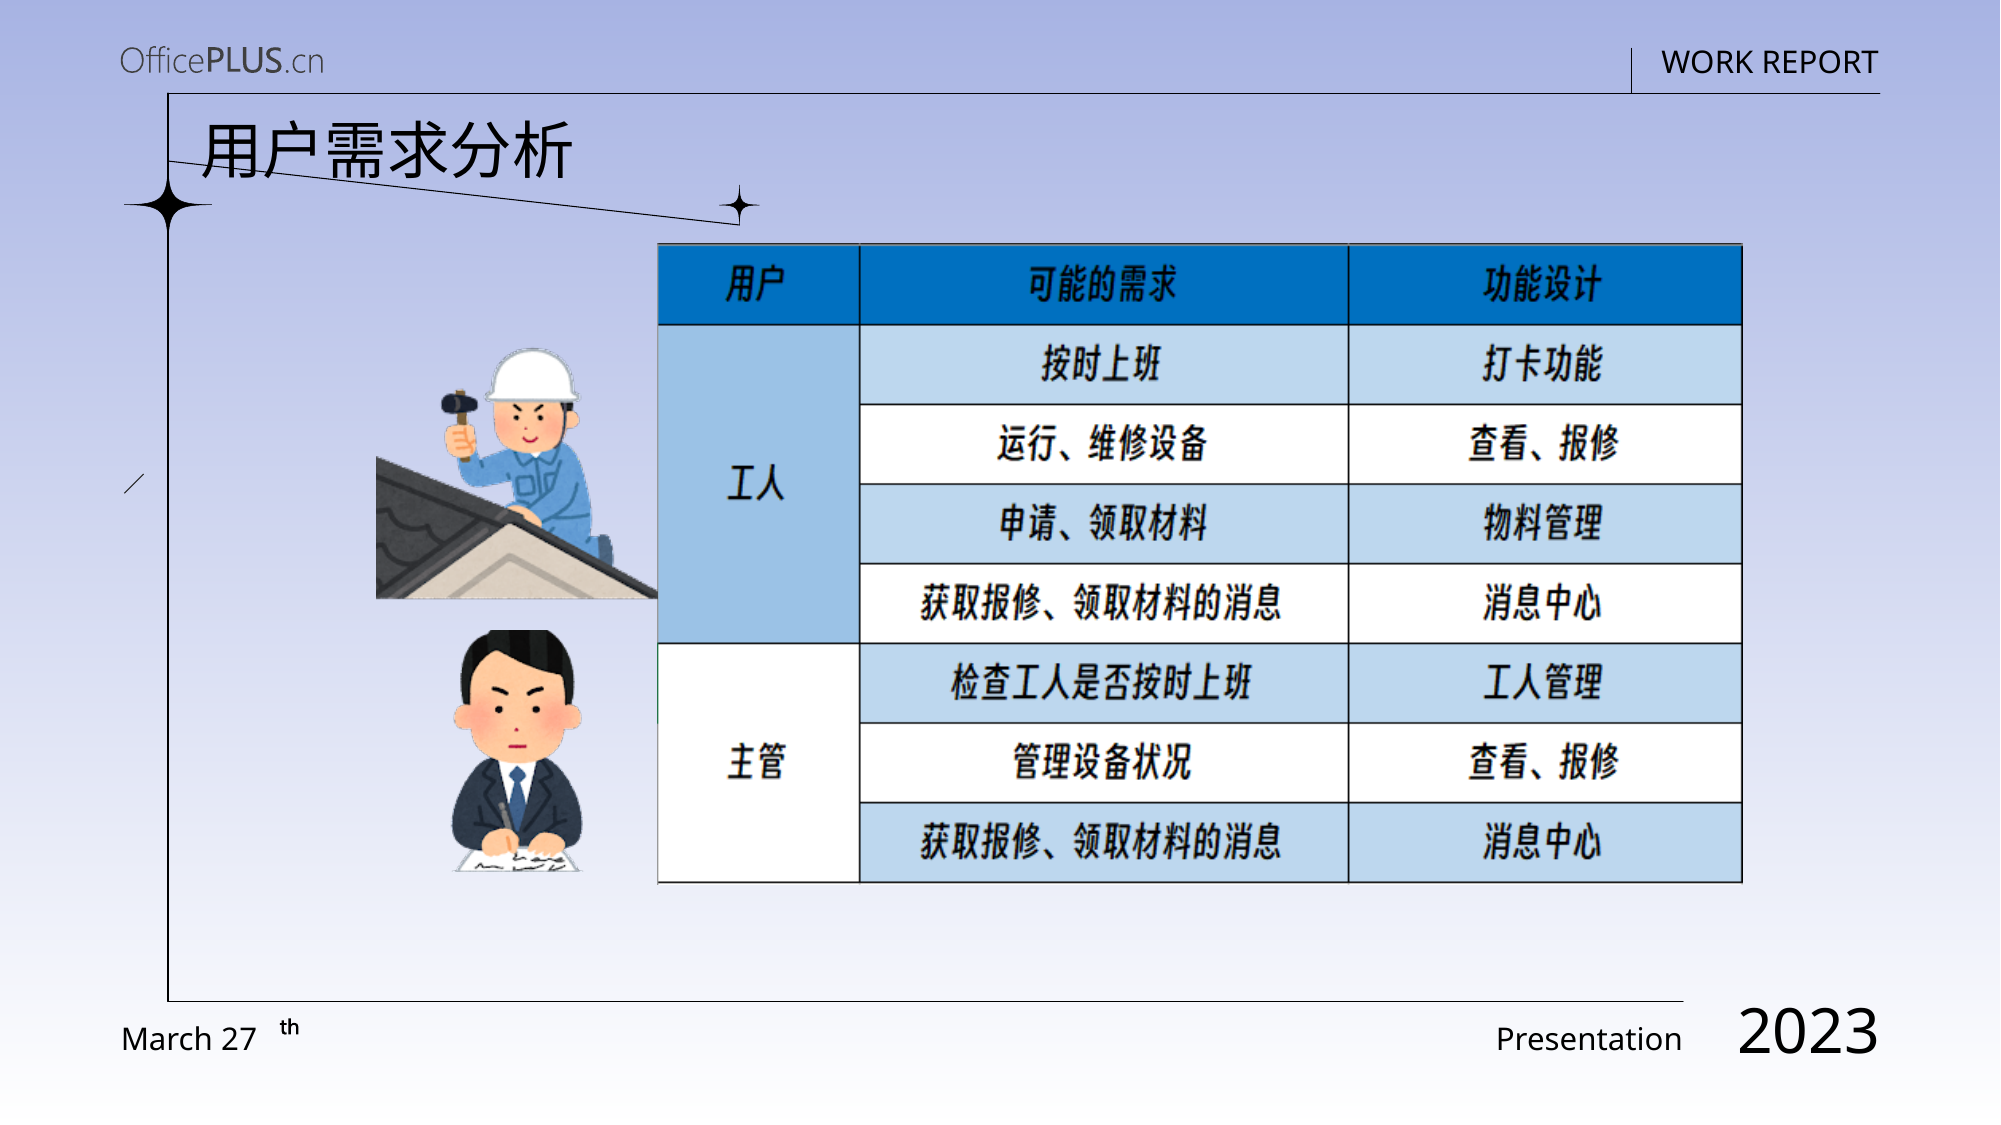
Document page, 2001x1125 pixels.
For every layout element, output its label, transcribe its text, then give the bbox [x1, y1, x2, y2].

text_box [124, 160, 211, 249]
picture [396, 630, 638, 872]
list 用户需求分析 [199, 111, 1034, 187]
picture [376, 243, 1743, 885]
text_box [279, 1020, 287, 1035]
text_box [720, 185, 760, 224]
text_box [288, 1018, 299, 1035]
list March 27 [120, 1019, 272, 1058]
list 2023 [1717, 990, 1880, 1067]
